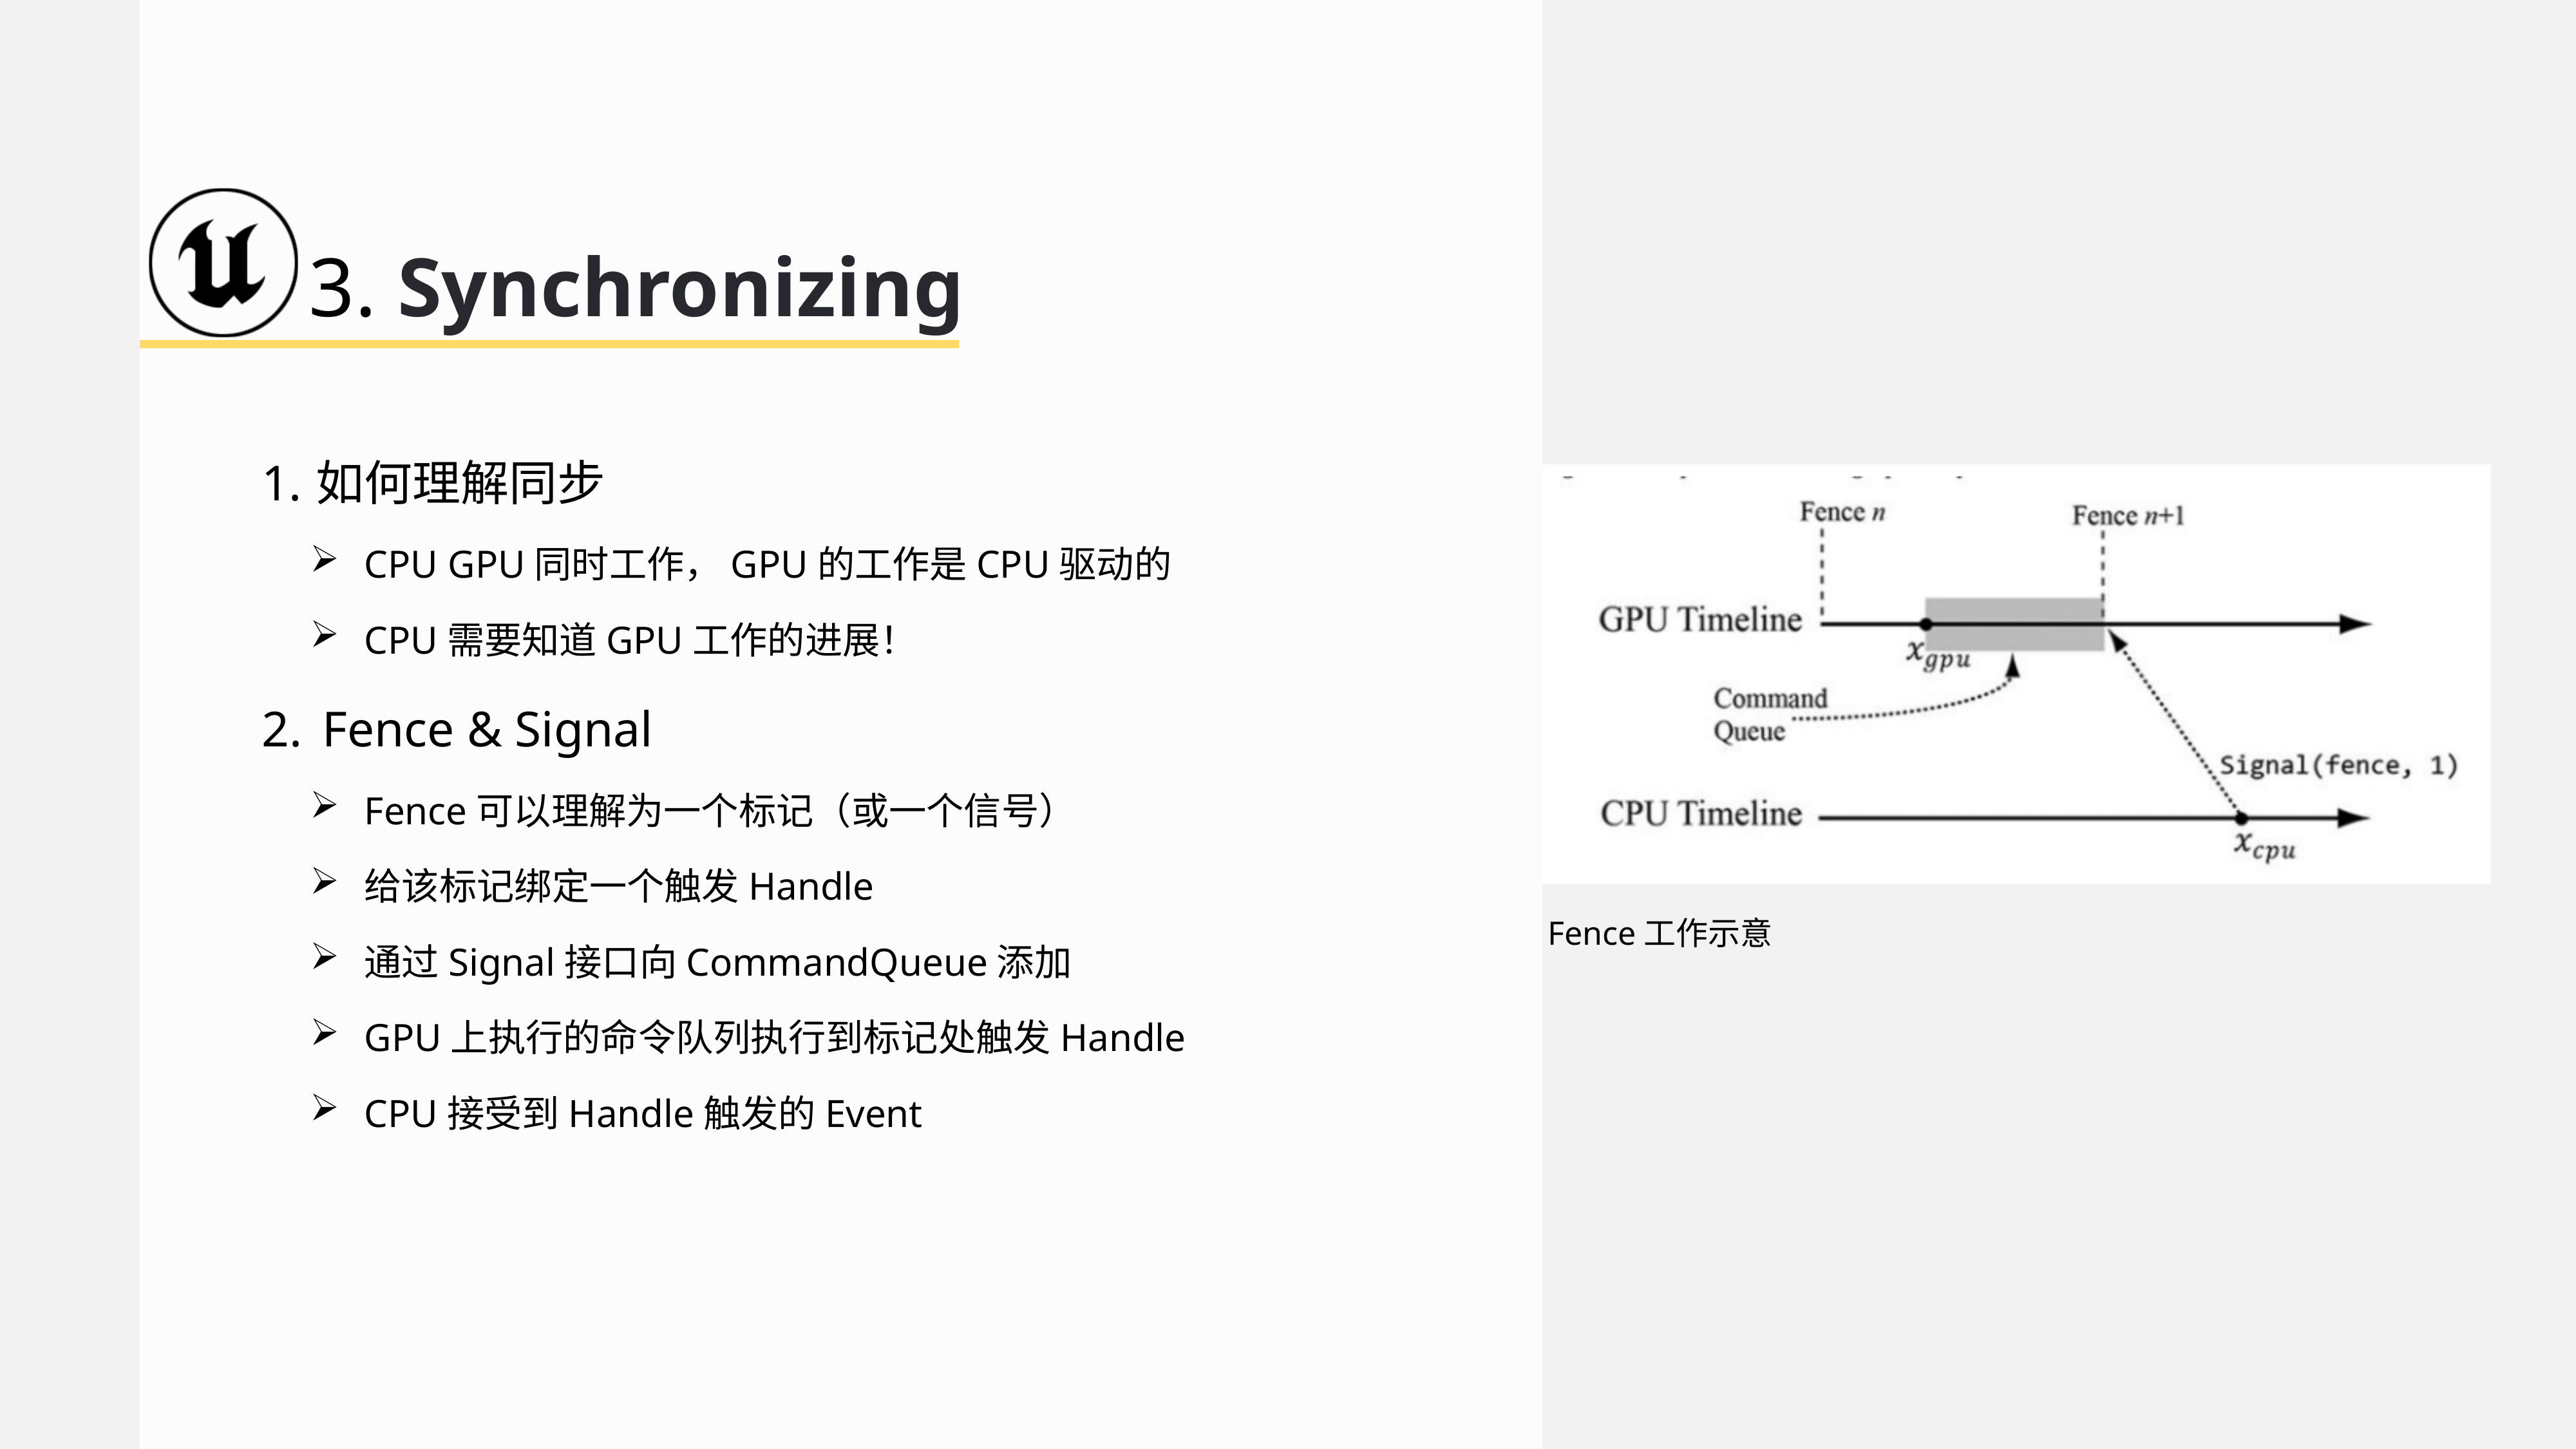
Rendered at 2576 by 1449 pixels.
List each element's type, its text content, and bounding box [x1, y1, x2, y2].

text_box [139, 0, 1543, 1449]
picture [1542, 464, 2491, 884]
picture [146, 186, 299, 339]
text_box Fence工作示意 [1543, 907, 2283, 957]
